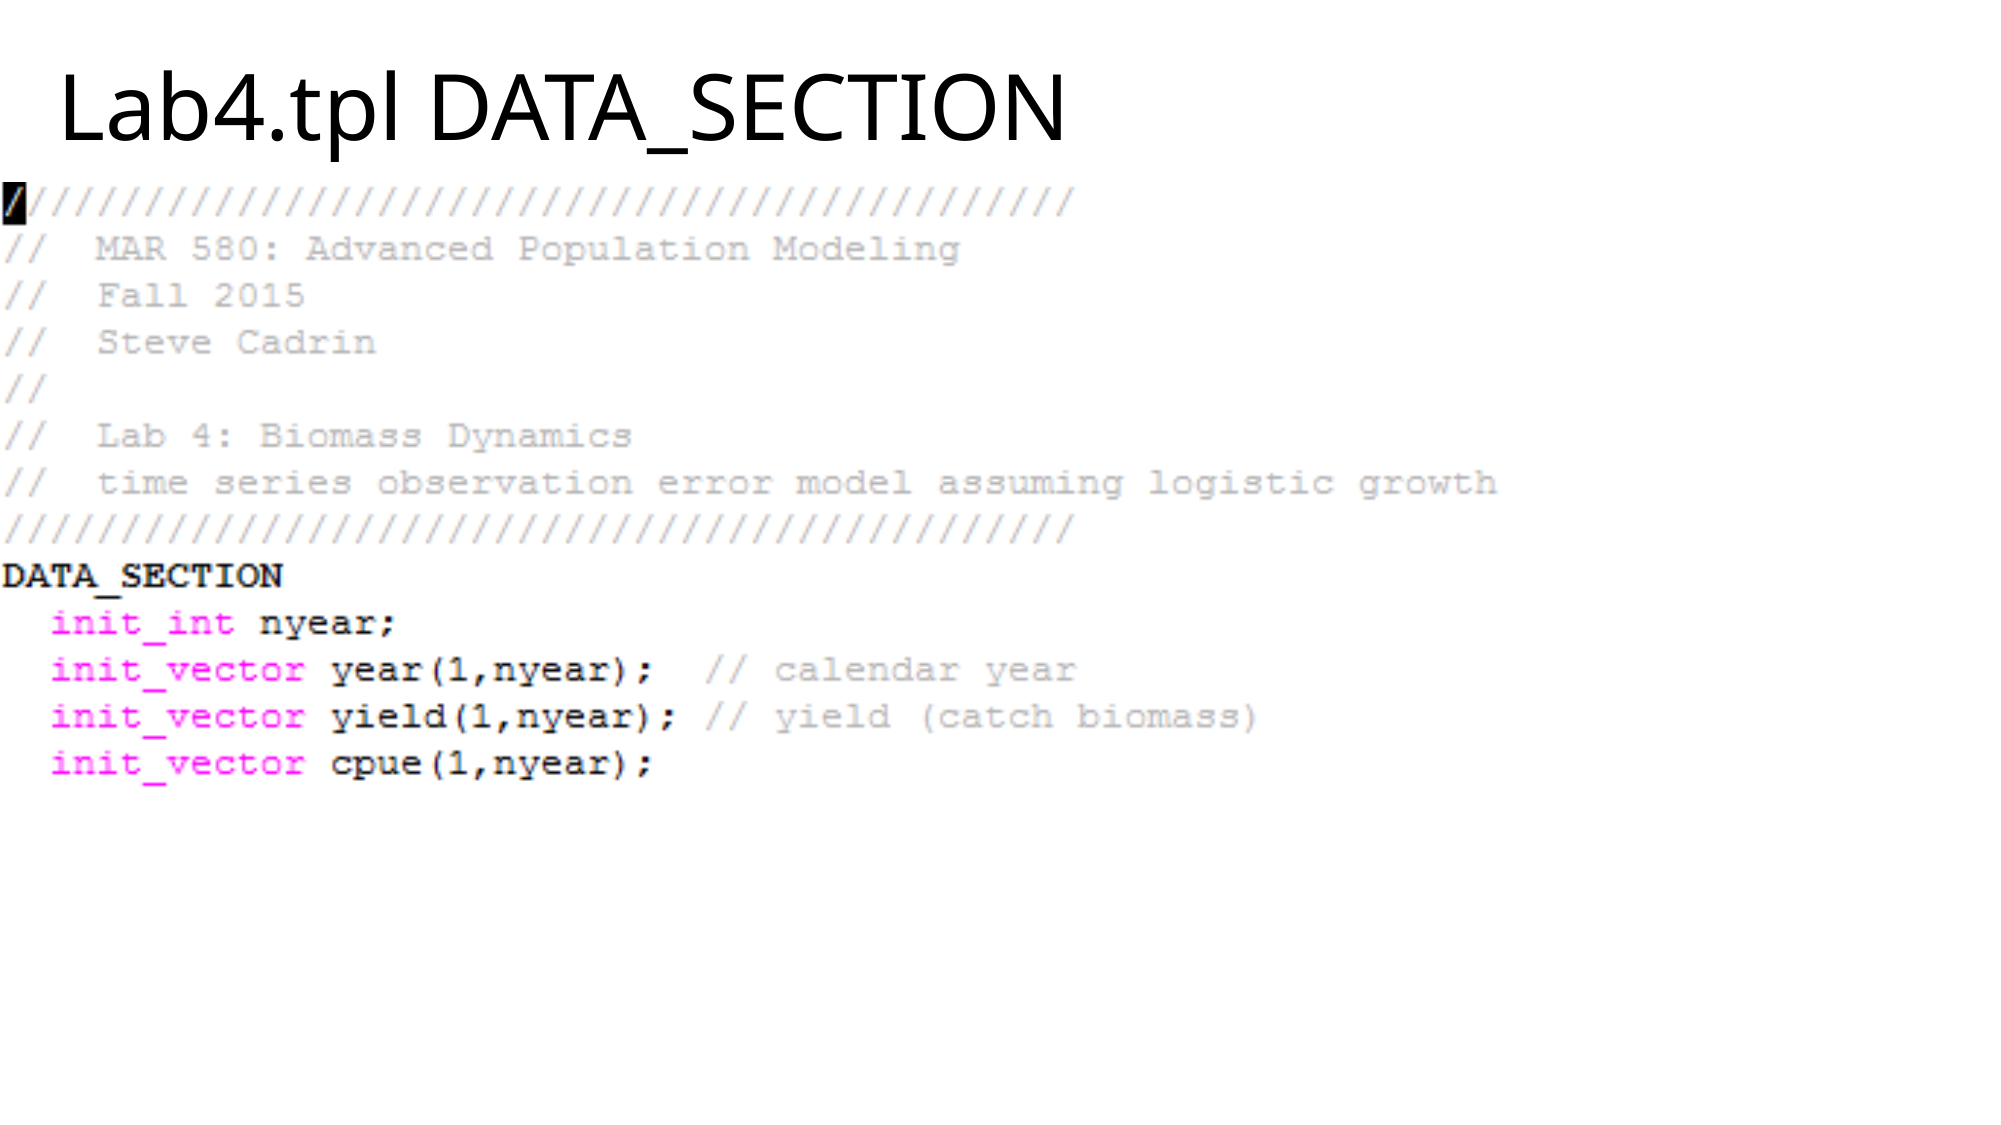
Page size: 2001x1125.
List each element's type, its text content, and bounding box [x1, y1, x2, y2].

picture [0, 182, 1519, 801]
title Lab4.tpl DATA_SECTION [42, 1, 1942, 219]
